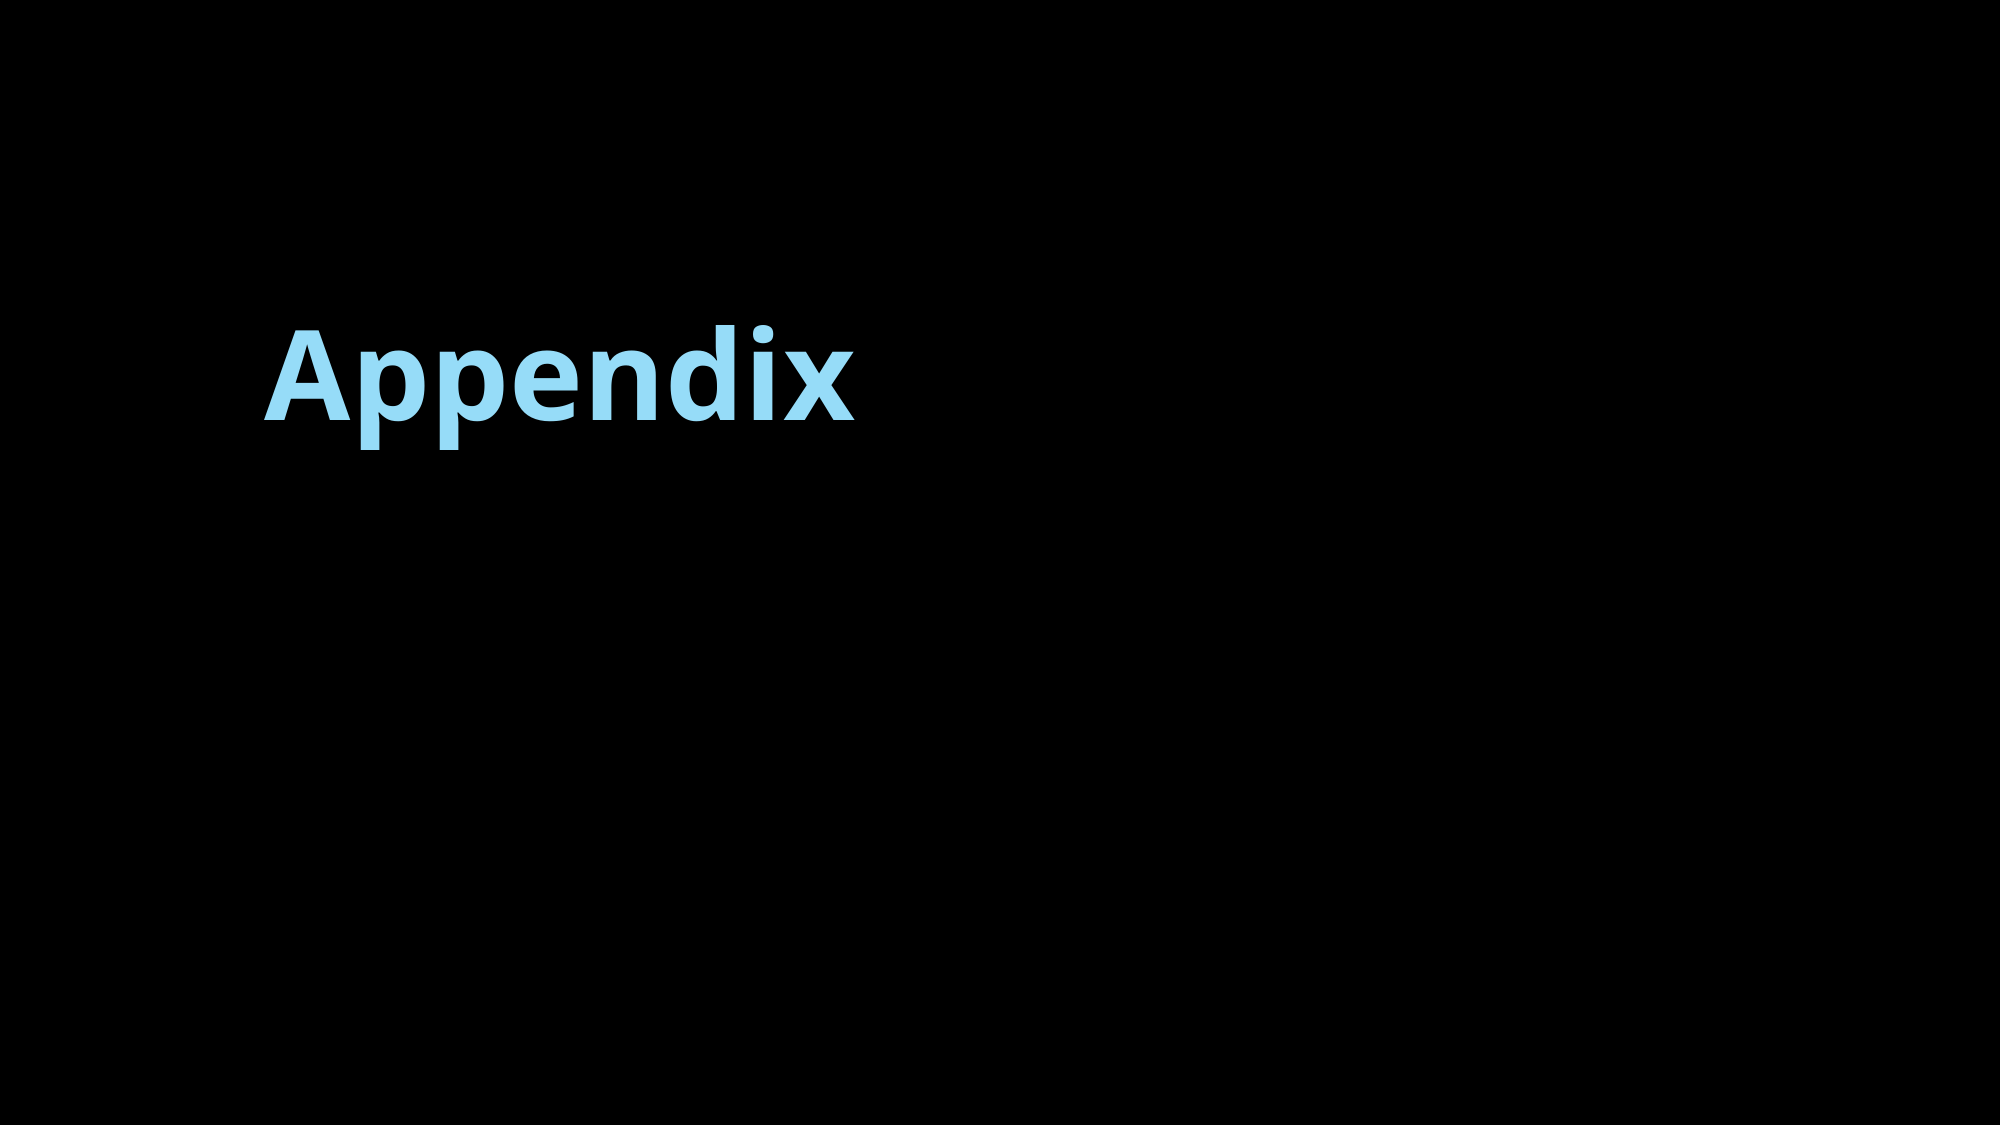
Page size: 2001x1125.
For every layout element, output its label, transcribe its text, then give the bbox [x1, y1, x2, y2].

text_box Appendix [249, 184, 1750, 576]
